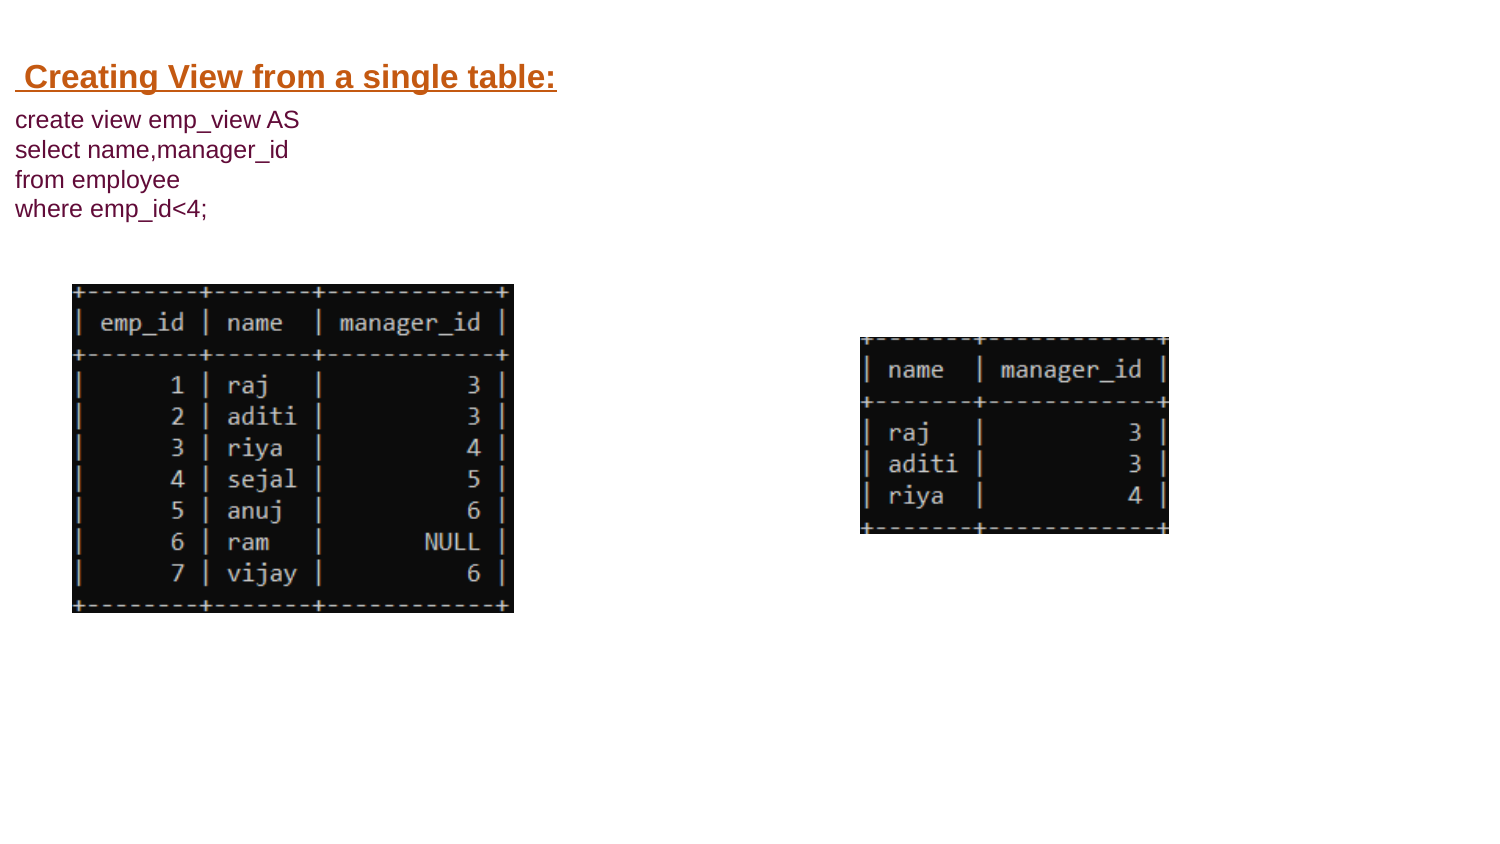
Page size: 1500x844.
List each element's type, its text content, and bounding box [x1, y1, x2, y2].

text_box Creating View from a single table: create view emp_view AS select name,manager_id from employee where emp_id<4; [0, 27, 1467, 238]
picture [860, 337, 1169, 534]
picture [72, 283, 514, 613]
